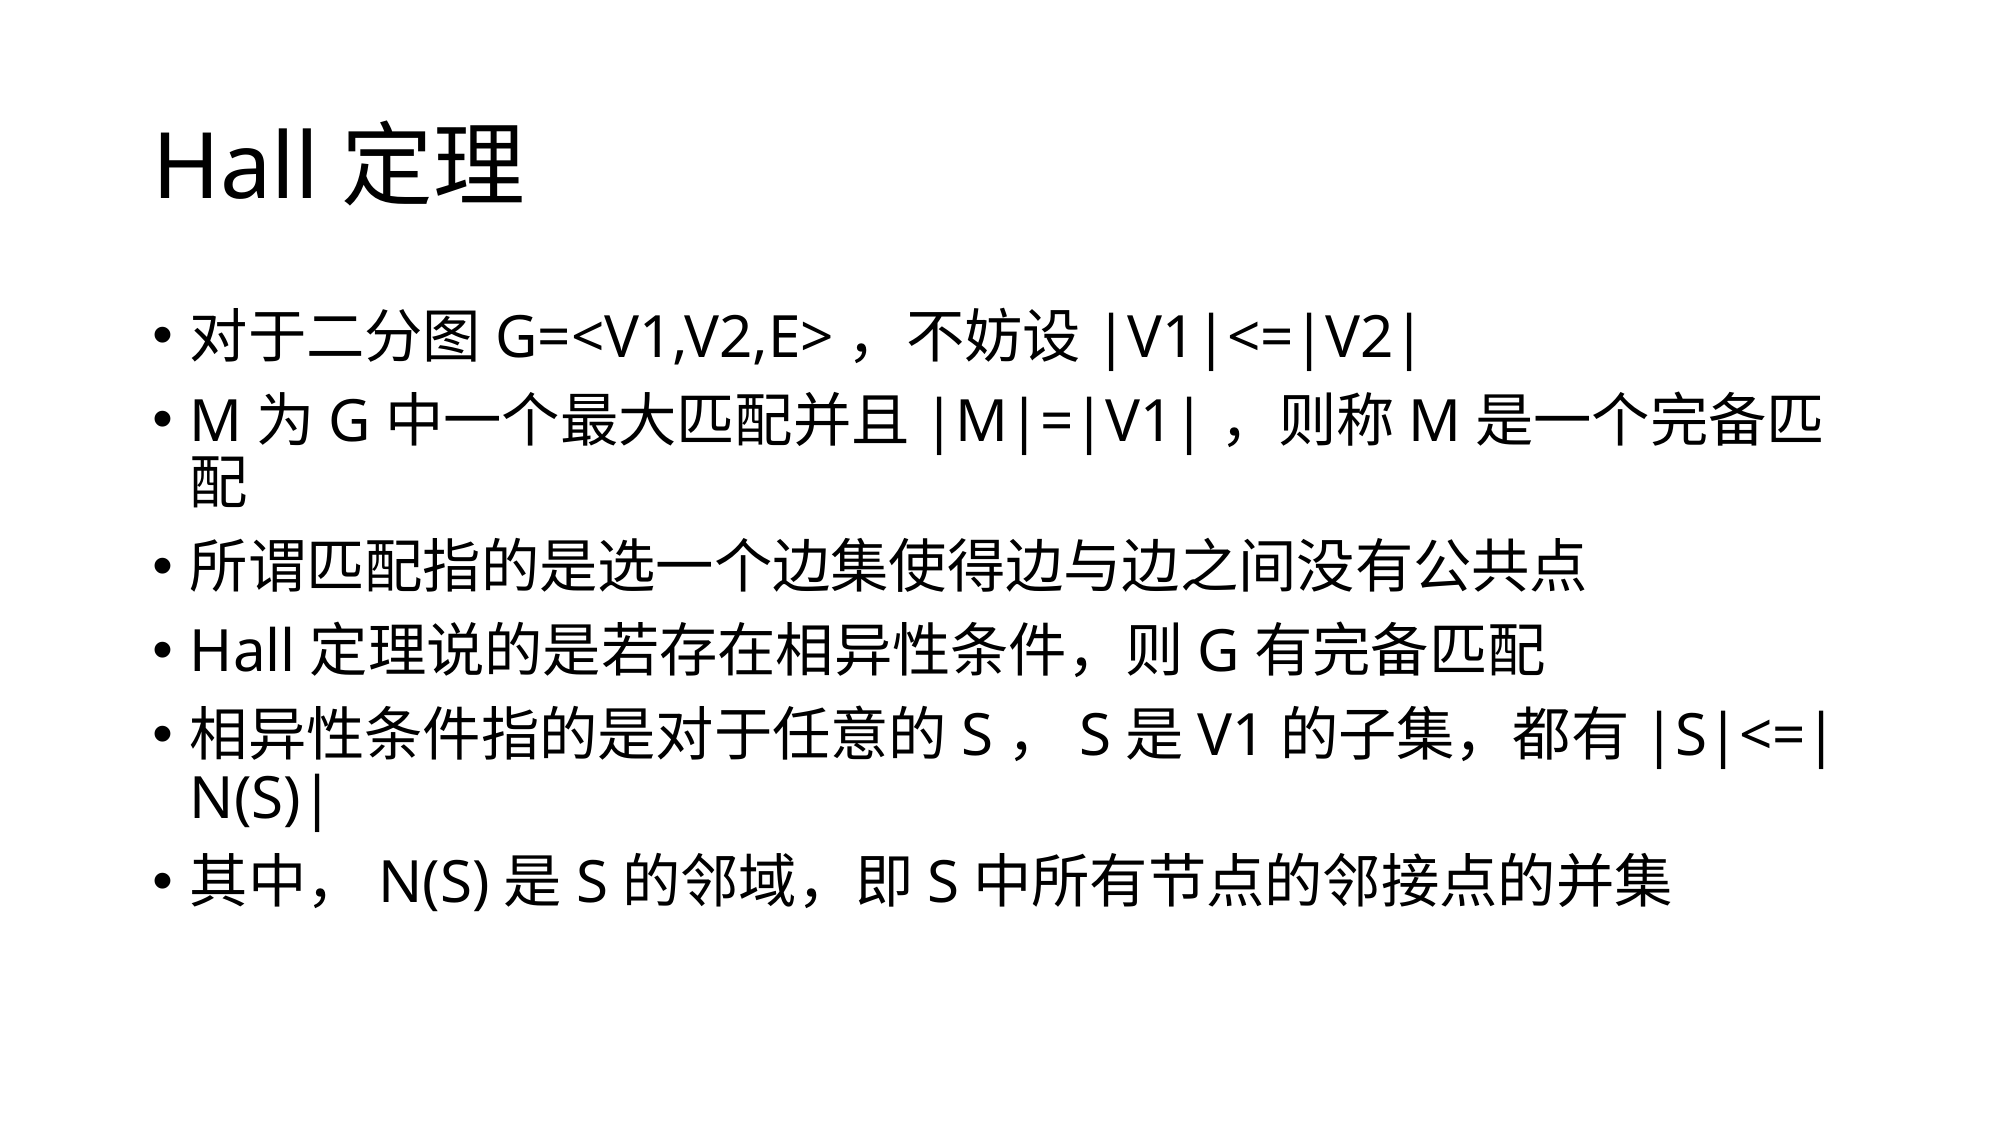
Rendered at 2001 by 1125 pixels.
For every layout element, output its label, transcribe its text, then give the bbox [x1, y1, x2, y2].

title Hall定理 [137, 59, 1863, 278]
list 对于二分图G=<V1,V2,E>，不妨设|V1|<=|V2| M为G中一个最大匹配并且|M|=|V1|，则称M是一个完备匹配 所谓匹配指的是选一个边集使得边与边之间没有公共点 Hall定理说的是若存在相异性条件，则G有完备匹配 相异性条件指的是对于任意的S，S是V1的子集，都有|S|<=|N(S)| 其中，N(S)是S的邻域，即S中所有节点的邻接点的并集 [137, 299, 1863, 1014]
